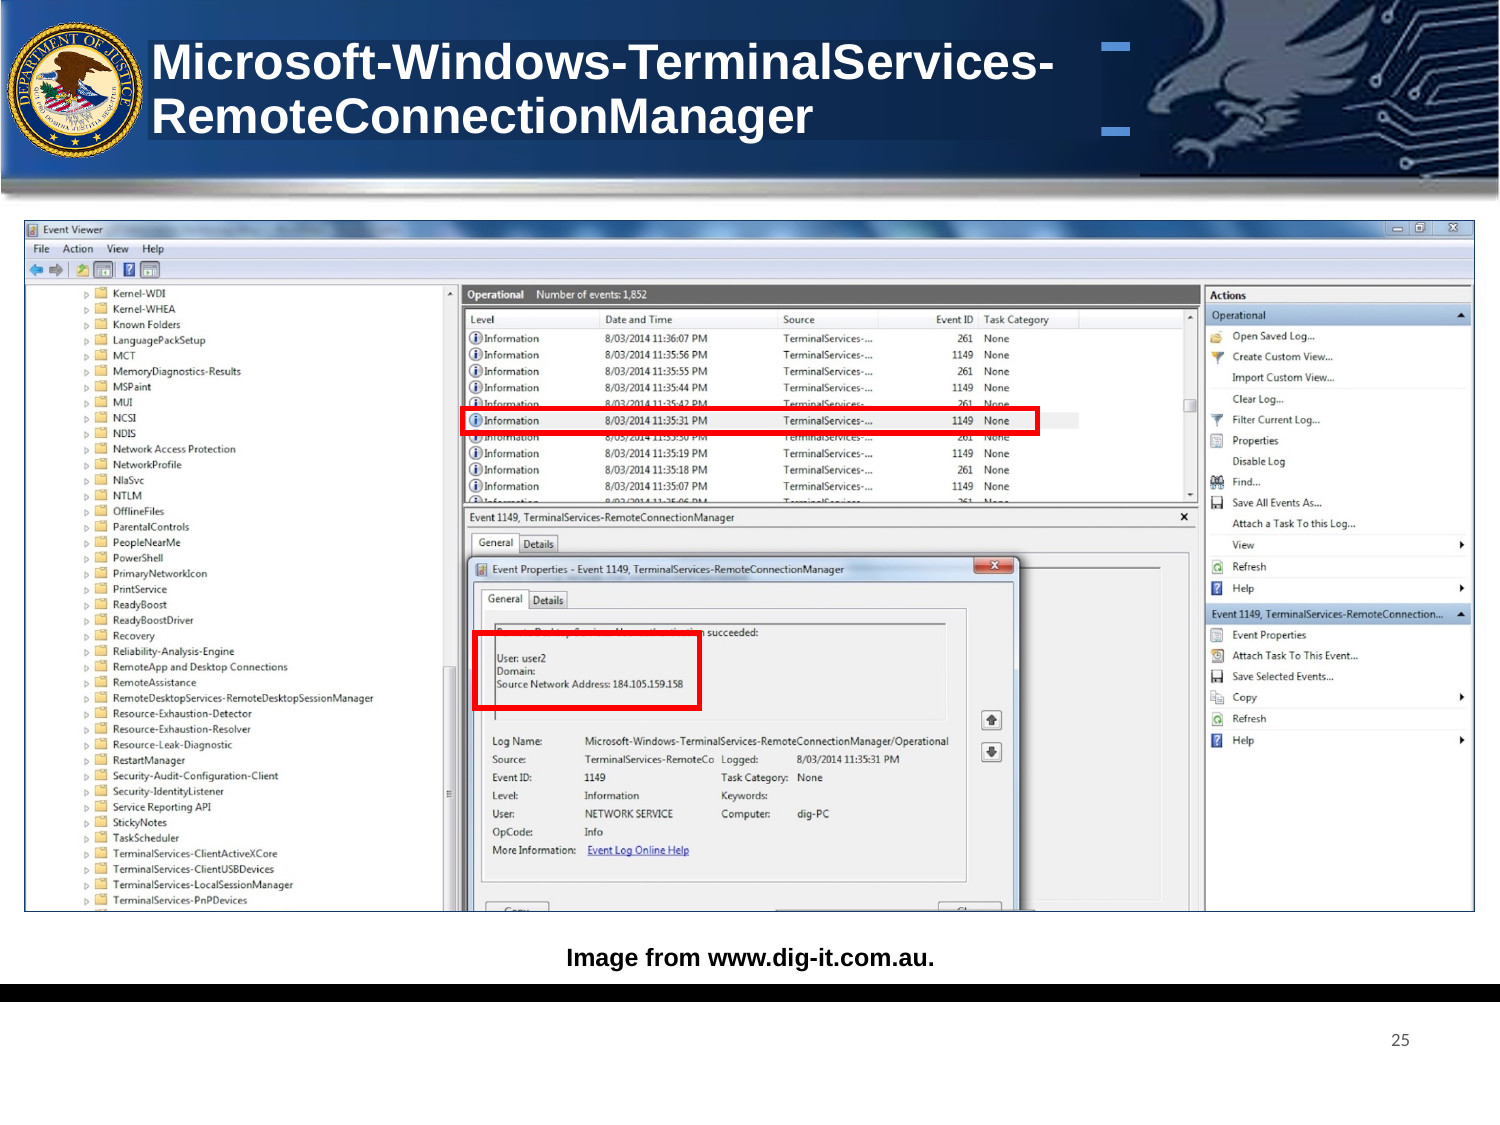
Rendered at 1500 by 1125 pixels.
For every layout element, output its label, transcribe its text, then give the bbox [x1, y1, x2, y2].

picture [0, 0, 1500, 209]
picture [24, 220, 1475, 912]
text_box [147, 40, 1102, 140]
text_box Image from www.dig-it.com.au. [548, 934, 954, 980]
title Microsoft-Windows-TerminalServices-RemoteConnectionManager [150, 52, 1131, 128]
slide_number 25 [1087, 1023, 1425, 1054]
